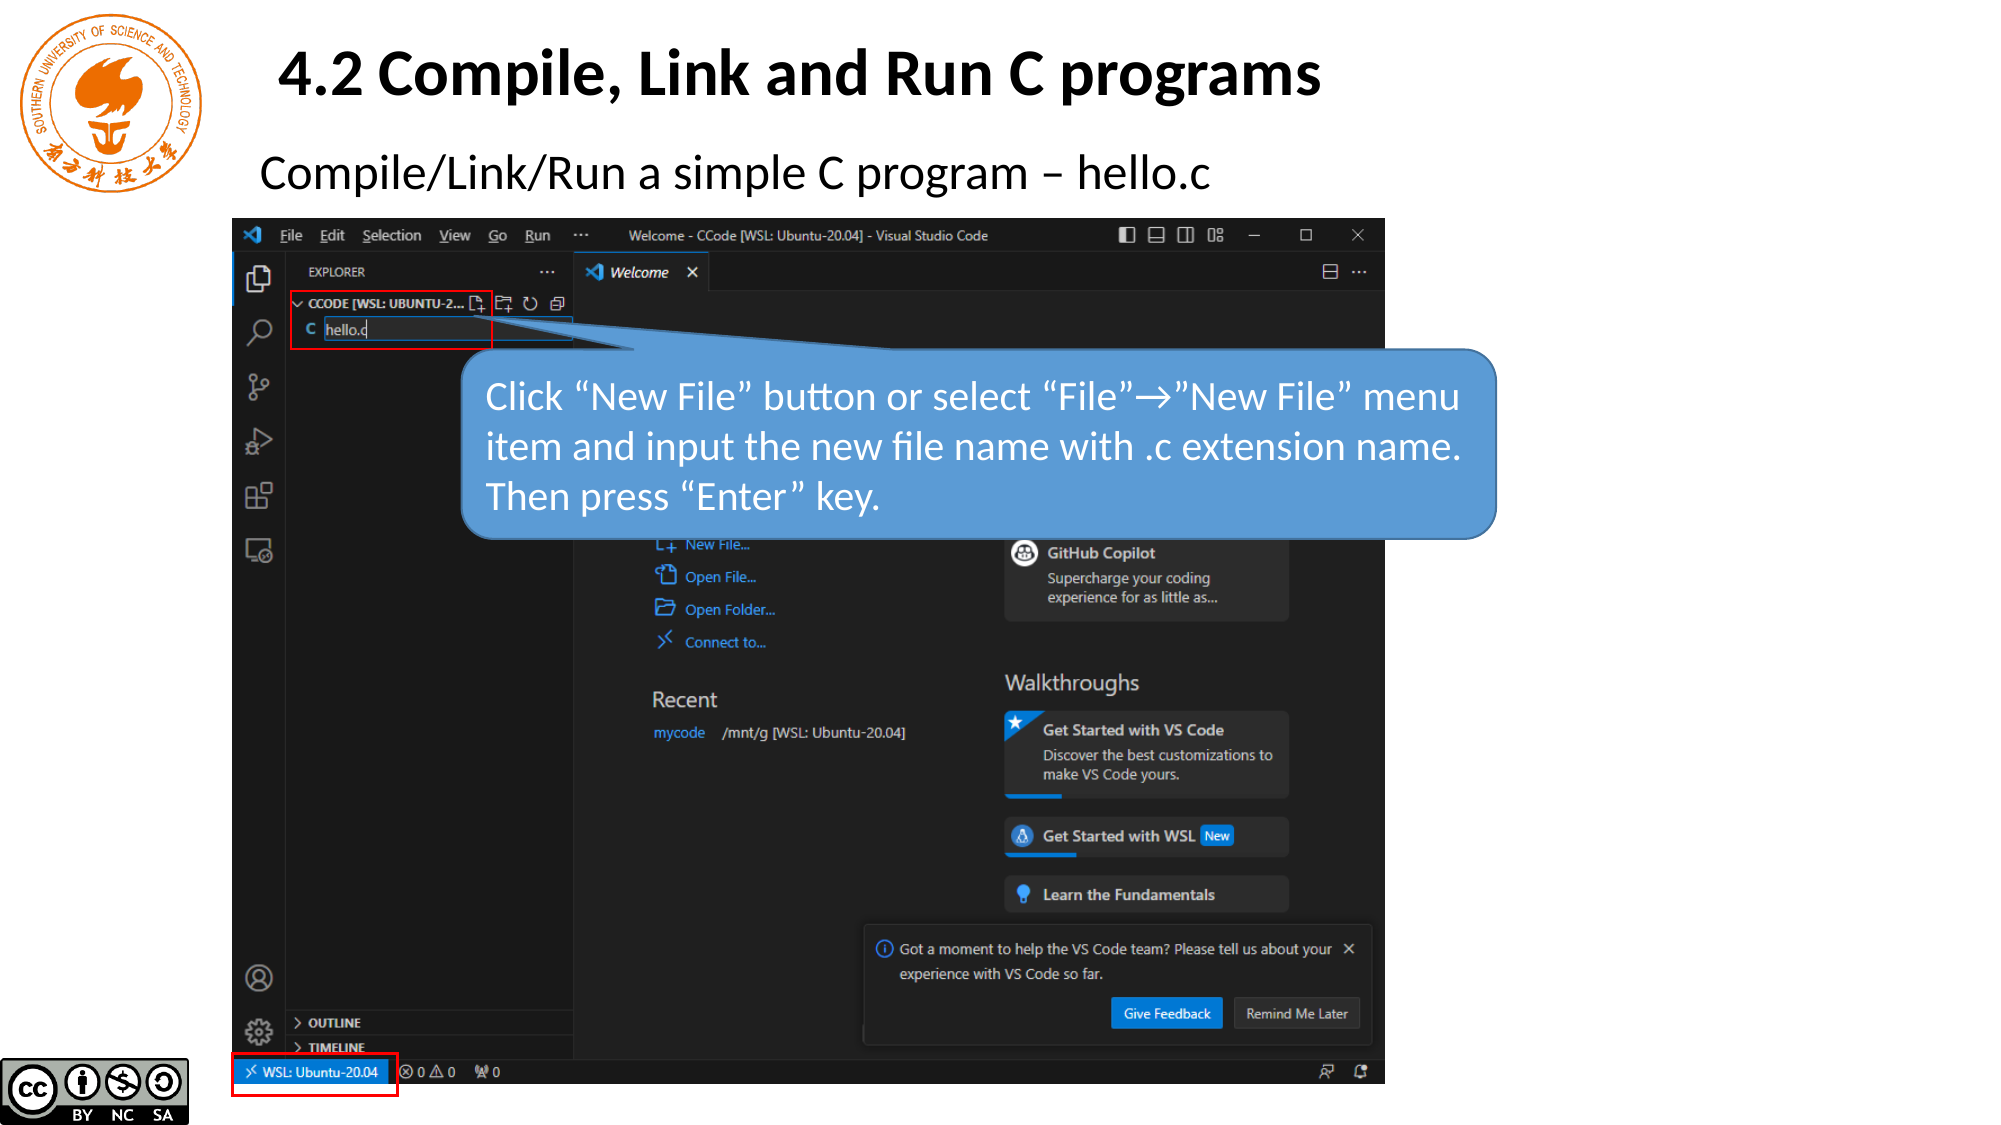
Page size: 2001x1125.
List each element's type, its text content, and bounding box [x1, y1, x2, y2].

picture [0, 1058, 189, 1125]
picture [18, 11, 202, 194]
text_box Compile/Link/Run a simple C program – hello.c [245, 132, 1436, 207]
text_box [232, 218, 1385, 1096]
text_box 4.2 Compile, Link and Run C programs [263, 21, 1353, 116]
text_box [291, 290, 1497, 539]
